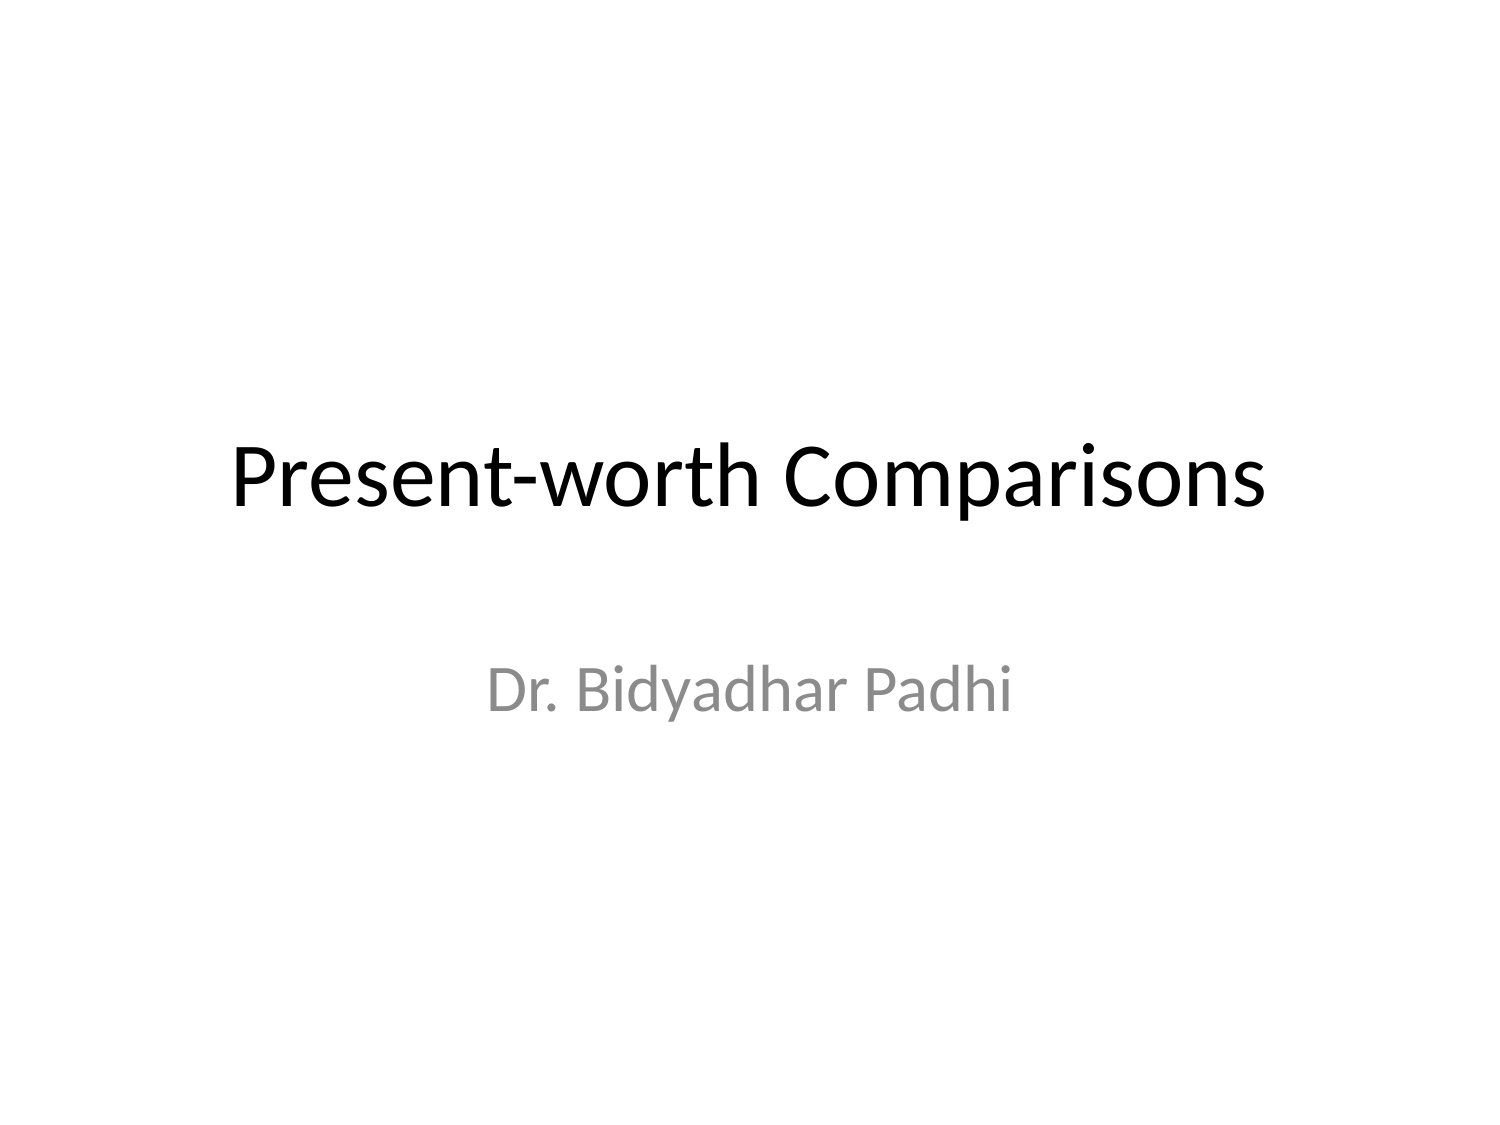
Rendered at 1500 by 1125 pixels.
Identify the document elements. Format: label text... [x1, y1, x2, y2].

title Present-worth Comparisons [112, 349, 1388, 591]
subtitle Dr. Bidyadhar Padhi [225, 637, 1275, 925]
